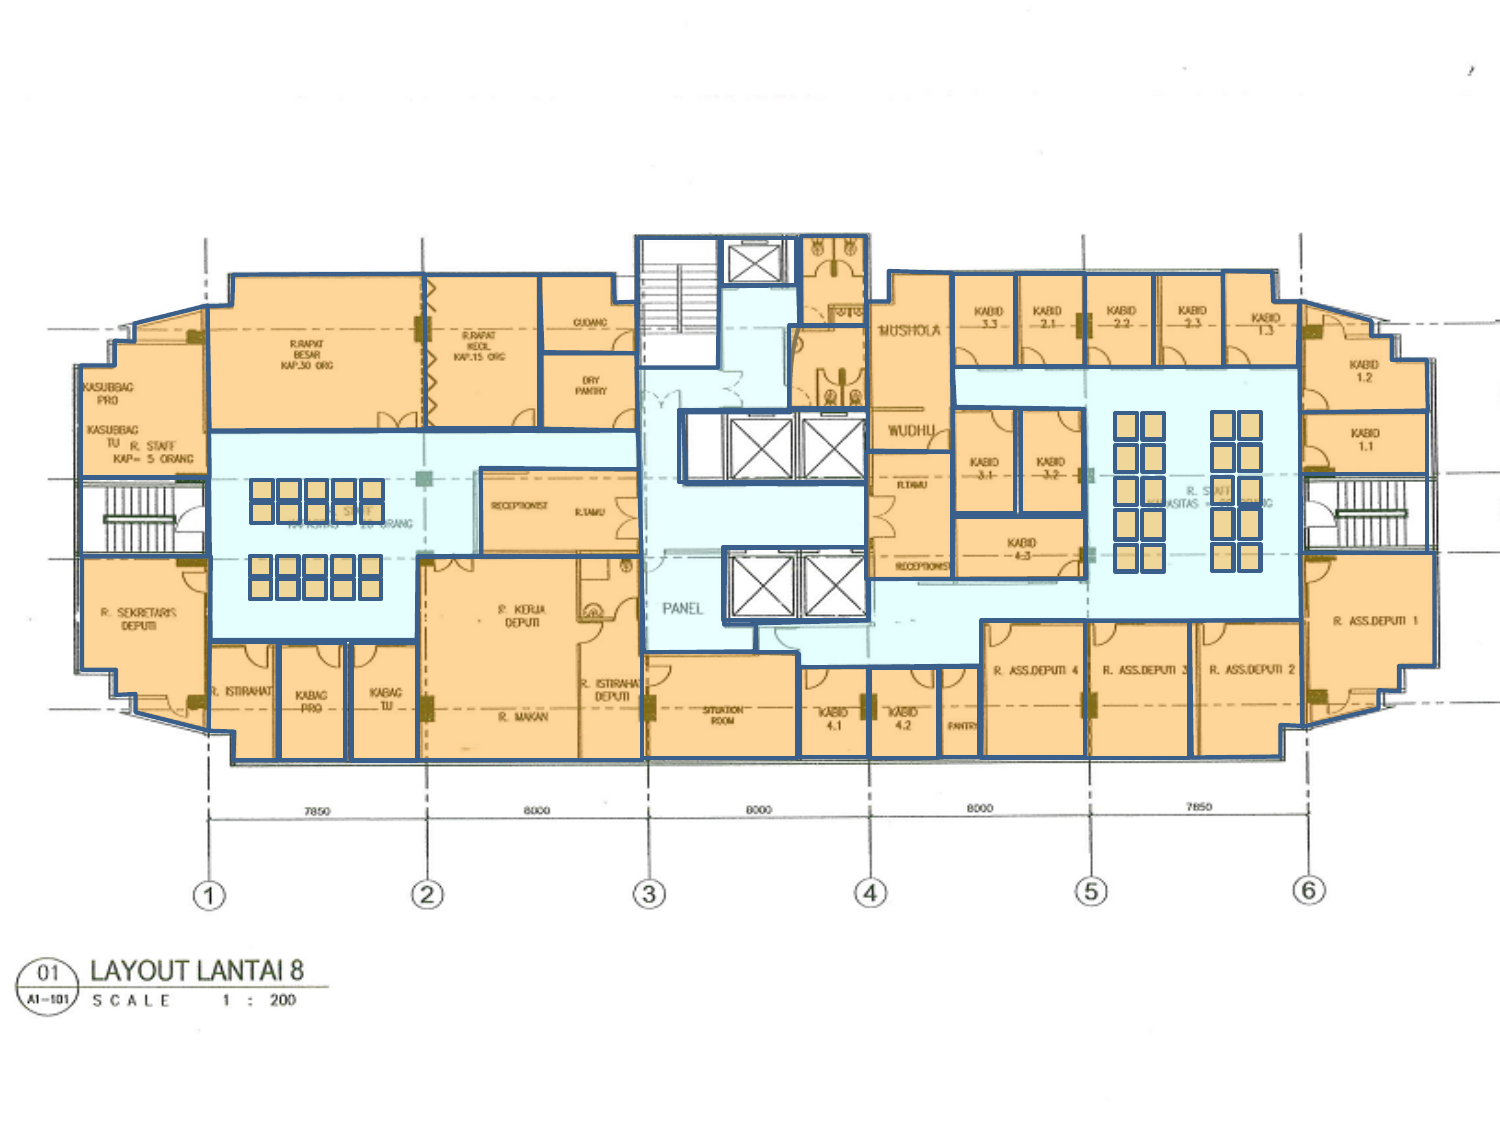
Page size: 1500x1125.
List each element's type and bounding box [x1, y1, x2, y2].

text_box [0, 0, 1500, 1125]
text_box [539, 274, 638, 431]
text_box [788, 236, 868, 409]
